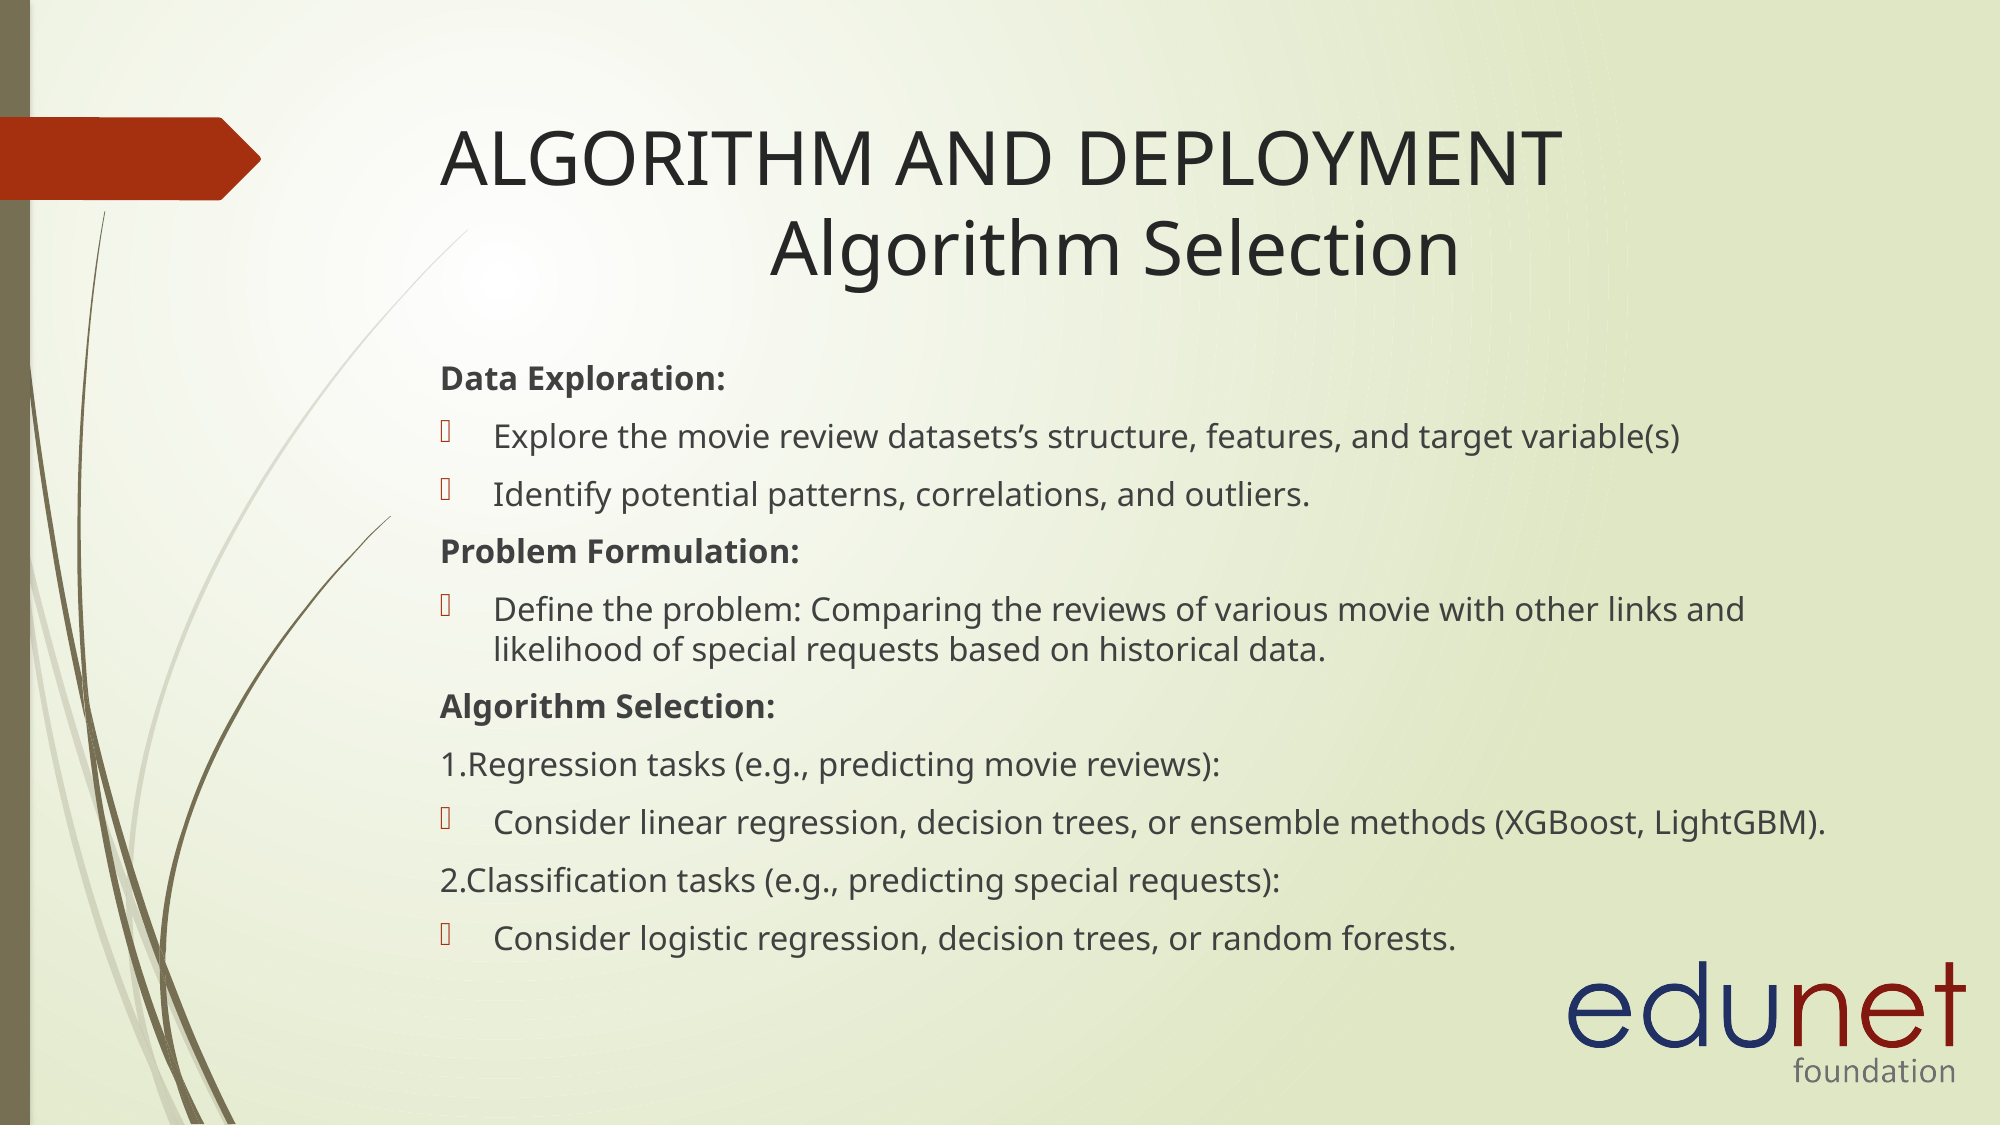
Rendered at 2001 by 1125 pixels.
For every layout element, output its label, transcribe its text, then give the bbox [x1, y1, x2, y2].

picture [1559, 956, 1971, 1091]
list Data Exploration: Explore the movie review datasets’s structure, features, and target variable(s) Identify potential patterns, correlations, and outliers. Problem Formulation: Define the problem: Comparing the reviews of various movie with other links and likelihood of special requests based on historical data. Algorithm Selection: 1.Regression tasks (e.g., predicting movie reviews): Consider linear regression, decision trees, or ensemble methods (XGBoost, LightGBM). 2.Classification tasks (e.g., predicting special requests): Consider logistic regression, decision trees, or random forests. [424, 350, 1888, 970]
title ALGORITHM AND DEPLOYMENT Algorithm Selection [425, 102, 1888, 313]
